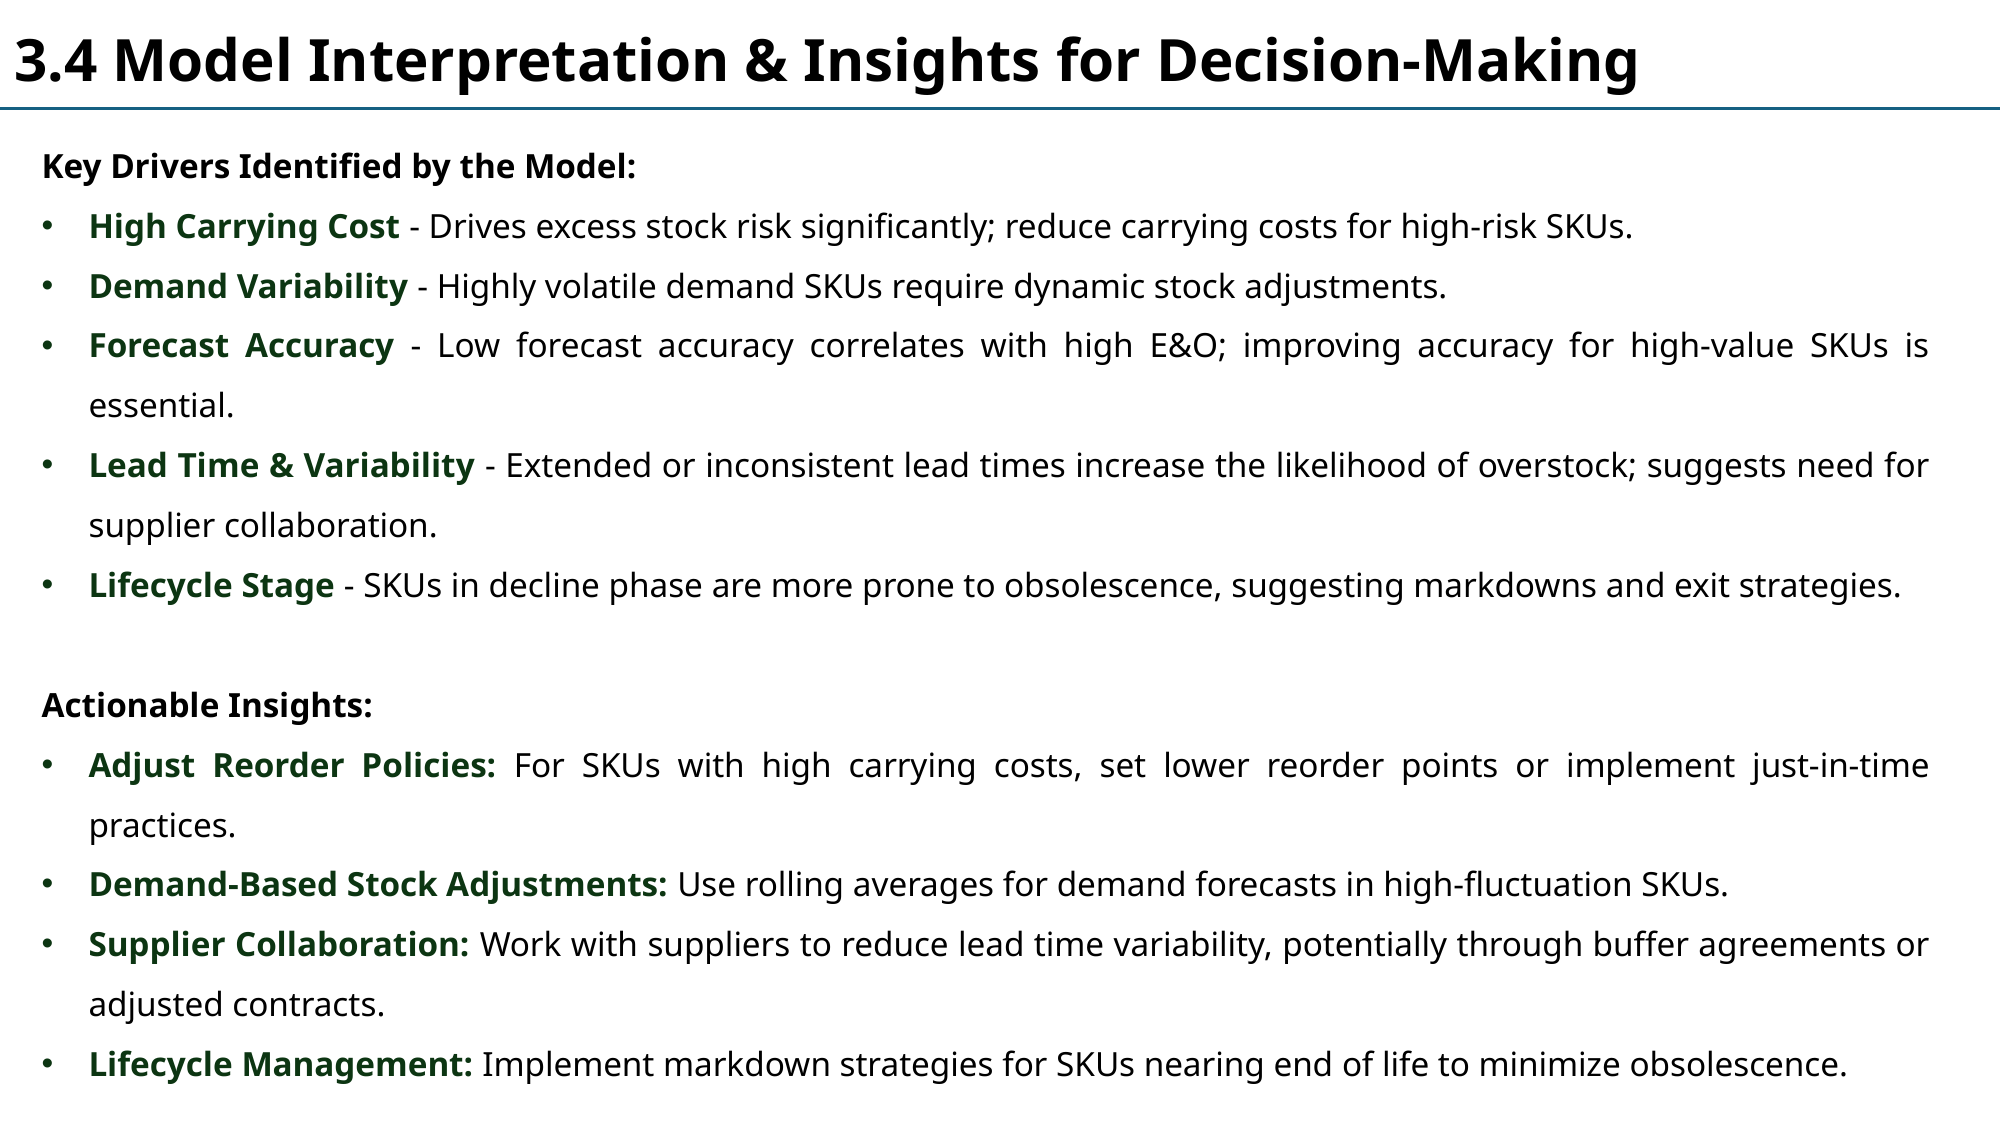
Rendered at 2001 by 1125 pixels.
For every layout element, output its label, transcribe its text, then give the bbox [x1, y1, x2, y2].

text_box 3.4 Model Interpretation & Insights for Decision-Making [0, 15, 2000, 100]
text_box Key Drivers Identified by the Model: High Carrying Cost - Drives excess stock risk significantly; reduce carrying costs for high-risk SKUs. Demand Variability - Highly volatile demand SKUs require dynamic stock adjustments. Forecast Accuracy - Low forecast accuracy correlates with high E&O; improving accuracy for high-value SKUs is essential. Lead Time & Variability - Extended or inconsistent lead times increase the likelihood of overstock; suggests need for supplier collaboration. Lifecycle Stage - SKUs in decline phase are more prone to obsolescence, suggesting markdowns and exit strategies. Actionable Insights: Adjust Reorder Policies: For SKUs with high carrying costs, set lower reorder points or implement just-in-time practices. Demand-Based Stock Adjustments: Use rolling averages for demand forecasts in high-fluctuation SKUs. Supplier Collaboration: Work with suppliers to reduce lead time variability, potentially through buffer agreements or adjusted contracts. Lifecycle Management: Implement markdown strategies for SKUs nearing end of life to minimize obsolescence. [26, 117, 1947, 1091]
